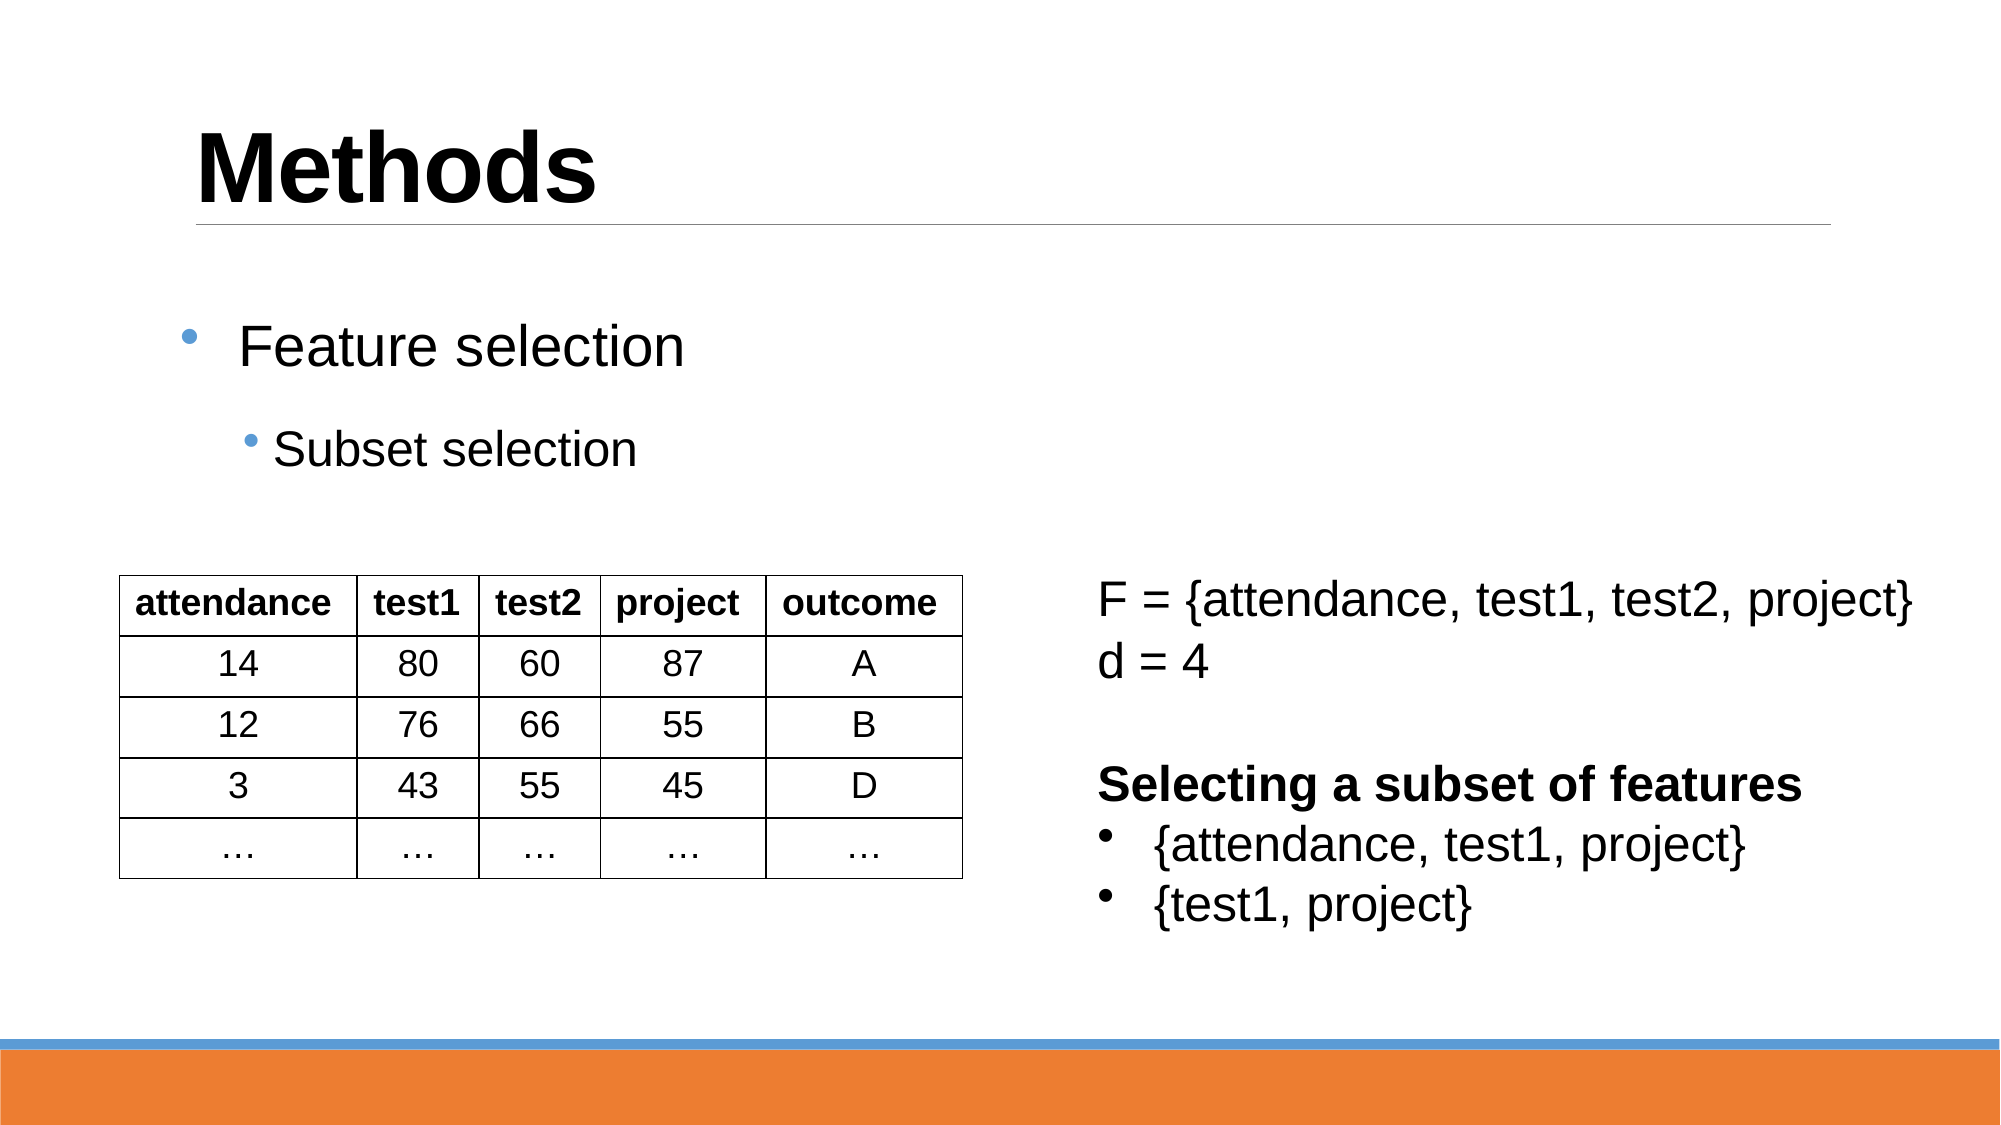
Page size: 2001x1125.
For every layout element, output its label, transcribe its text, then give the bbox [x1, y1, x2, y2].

table_cell 76 [358, 698, 478, 757]
table_cell D [767, 759, 962, 817]
table_header project [601, 576, 765, 635]
table_cell 55 [480, 759, 600, 817]
table_cell A [767, 637, 962, 696]
table_header test1 [358, 576, 478, 635]
text_box Feature selection Subset selection [177, 306, 690, 477]
table_cell 43 [358, 759, 478, 817]
table_header test2 [480, 576, 600, 635]
table_cell 80 [358, 637, 478, 696]
table_cell 3 [120, 759, 356, 817]
table_header outcome [767, 576, 962, 635]
table_cell … [767, 819, 962, 878]
table_cell 66 [480, 698, 600, 757]
table_cell … [358, 819, 478, 878]
table_cell 55 [601, 698, 765, 757]
title Methods [192, 99, 1725, 290]
table_cell … [480, 819, 600, 878]
table_cell 14 [120, 637, 356, 696]
table_cell 12 [120, 698, 356, 757]
table_cell … [601, 819, 765, 878]
table_cell 87 [601, 637, 765, 696]
table_header attendance [120, 576, 356, 635]
table_cell … [120, 819, 356, 878]
table_cell B [767, 698, 962, 757]
table_cell 45 [601, 759, 765, 817]
text_box F = {attendance, test1, test2, project} d = 4 Selecting a subset of features {attendance, test1, project} {test1, project} [1095, 564, 1918, 932]
table_cell 60 [480, 637, 600, 696]
